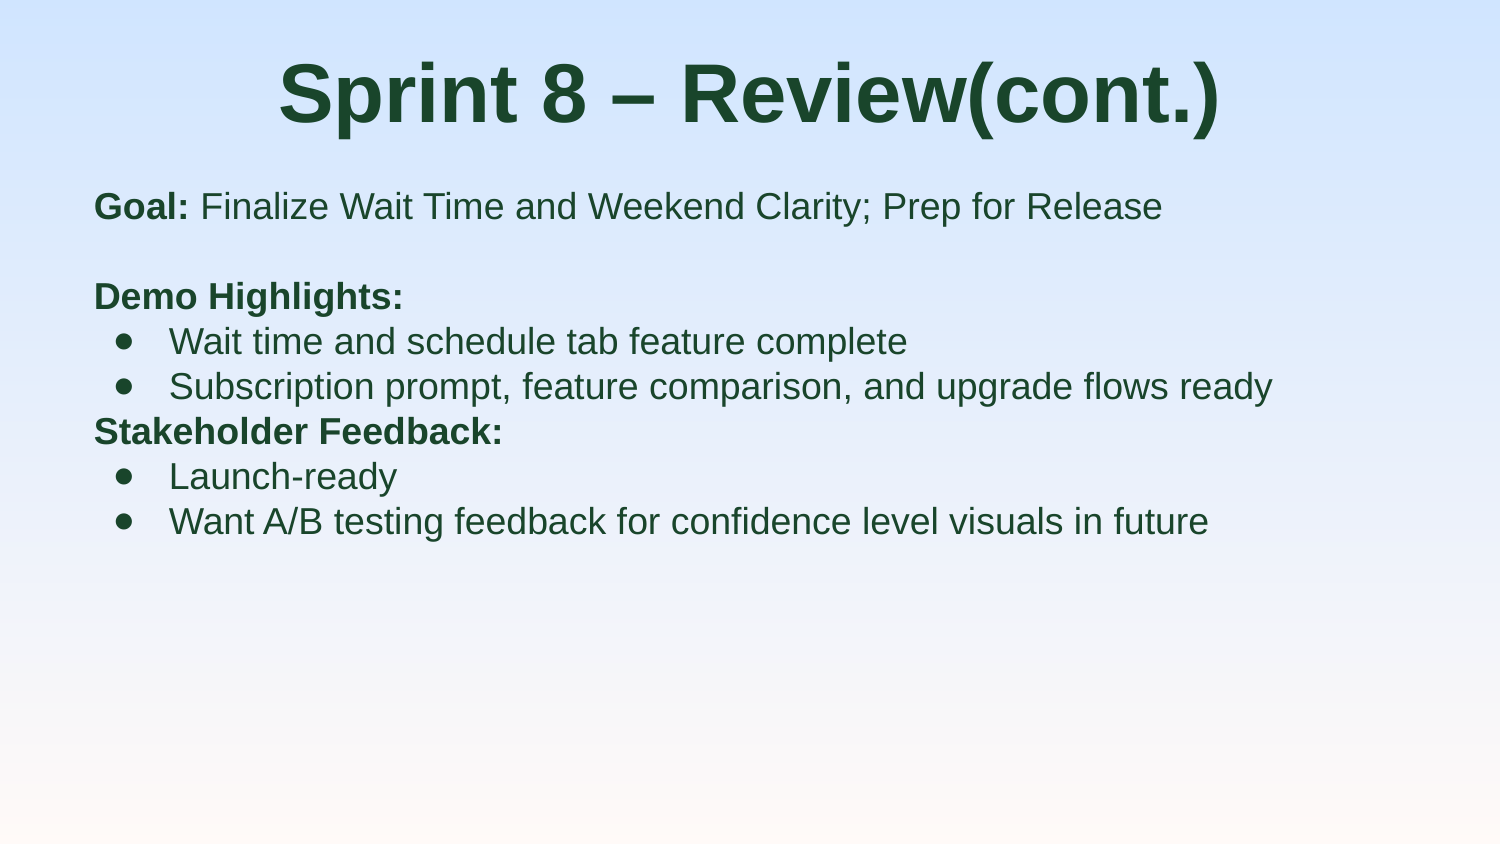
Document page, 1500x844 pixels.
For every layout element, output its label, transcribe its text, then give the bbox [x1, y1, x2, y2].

title Sprint 8 – Review(cont.) [51, 11, 1449, 167]
text_box Goal: Finalize Wait Time and Weekend Clarity; Prep for Release Demo Highlights: Wait time and schedule tab feature complete Subscription prompt, feature comparison, and upgrade flows ready Stakeholder Feedback: Launch-ready Want A/B testing feedback for confidence level visuals in future [78, 166, 1422, 844]
